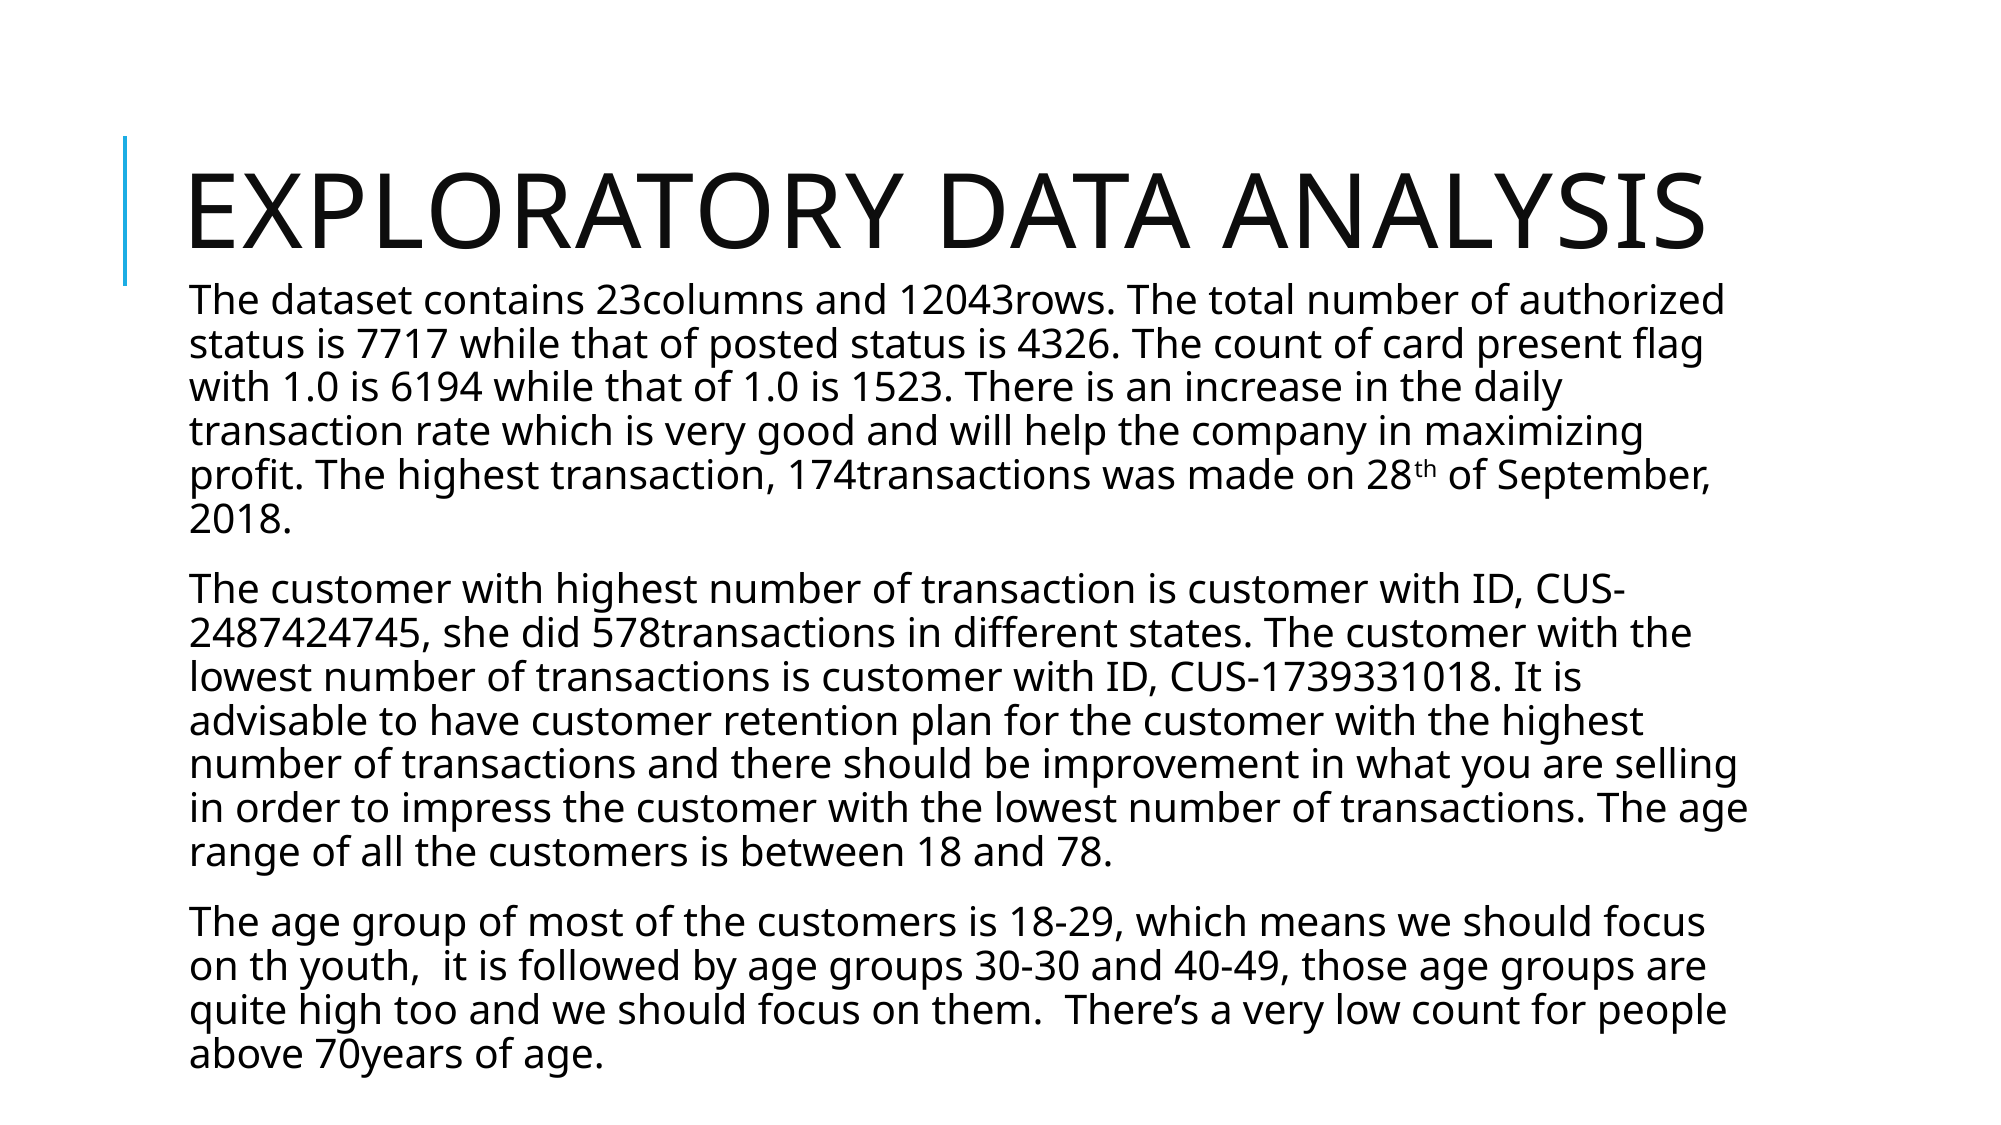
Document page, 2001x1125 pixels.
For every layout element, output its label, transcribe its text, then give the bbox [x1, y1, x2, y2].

list The dataset contains 23columns and 12043rows. The total number of authorized status is 7717 while that of posted status is 4326. The count of card present flag with 1.0 is 6194 while that of 1.0 is 1523. There is an increase in the daily transaction rate which is very good and will help the company in maximizing profit. The highest transaction, 174transactions was made on 28th of September, 2018. The customer with highest number of transaction is customer with ID, CUS-2487424745, she did 578transactions in different states. The customer with the lowest number of transactions is customer with ID, CUS-1739331018. It is advisable to have customer retention plan for the customer with the highest number of transactions and there should be improvement in what you are selling in order to impress the customer with the lowest number of transactions. The age range of all the customers is between 18 and 78. The age group of most of the customers is 18-29, which means we should focus on th youth, it is followed by age groups 30-30 and 40-49, those age groups are quite high too and we should focus on them. There’s a very low count for people above 70years of age. [168, 271, 1763, 1093]
title Exploratory data analysis [168, 96, 1763, 271]
